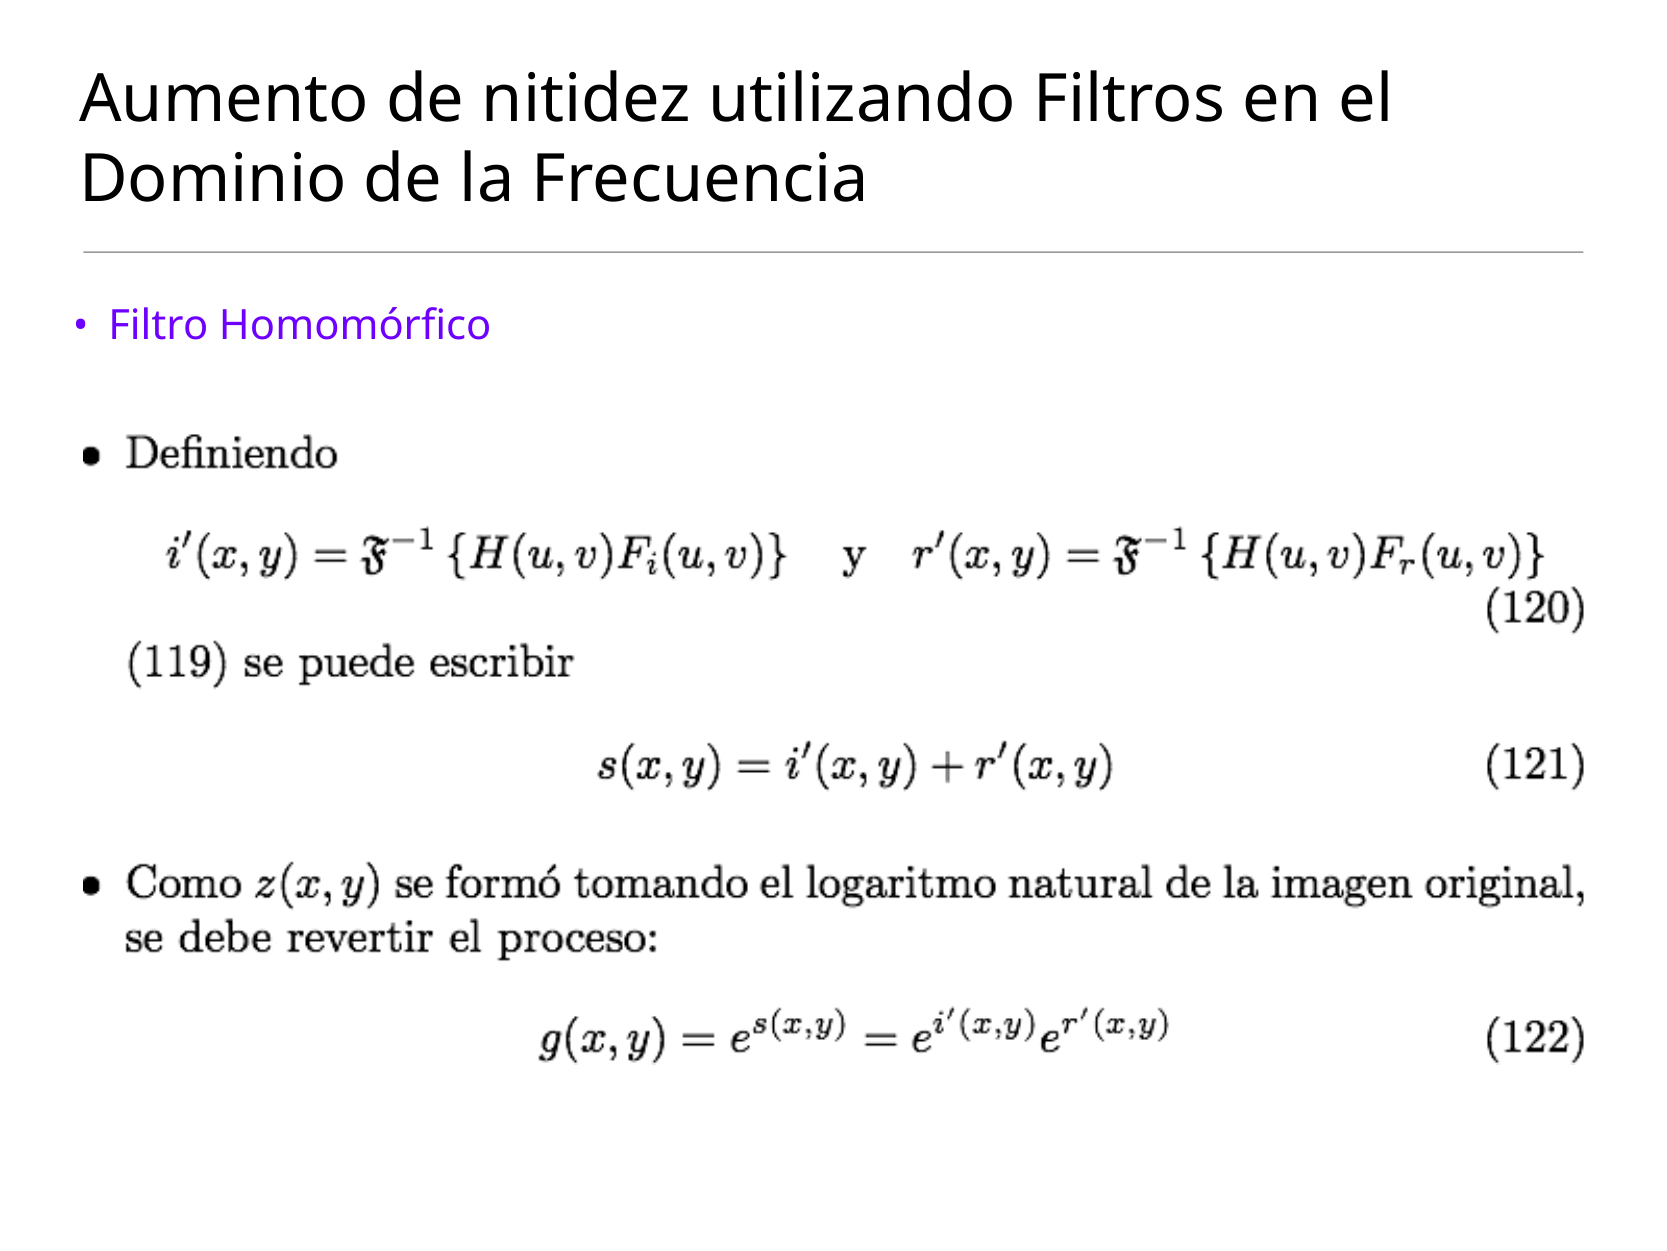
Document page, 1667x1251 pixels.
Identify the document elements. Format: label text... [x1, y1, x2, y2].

text_box Filtro Homomórfico [72, 297, 1594, 1140]
title Aumento de nitidez utilizando Filtros en el Dominio de la Frecuencia [72, 41, 1595, 222]
picture [83, 433, 1586, 1065]
